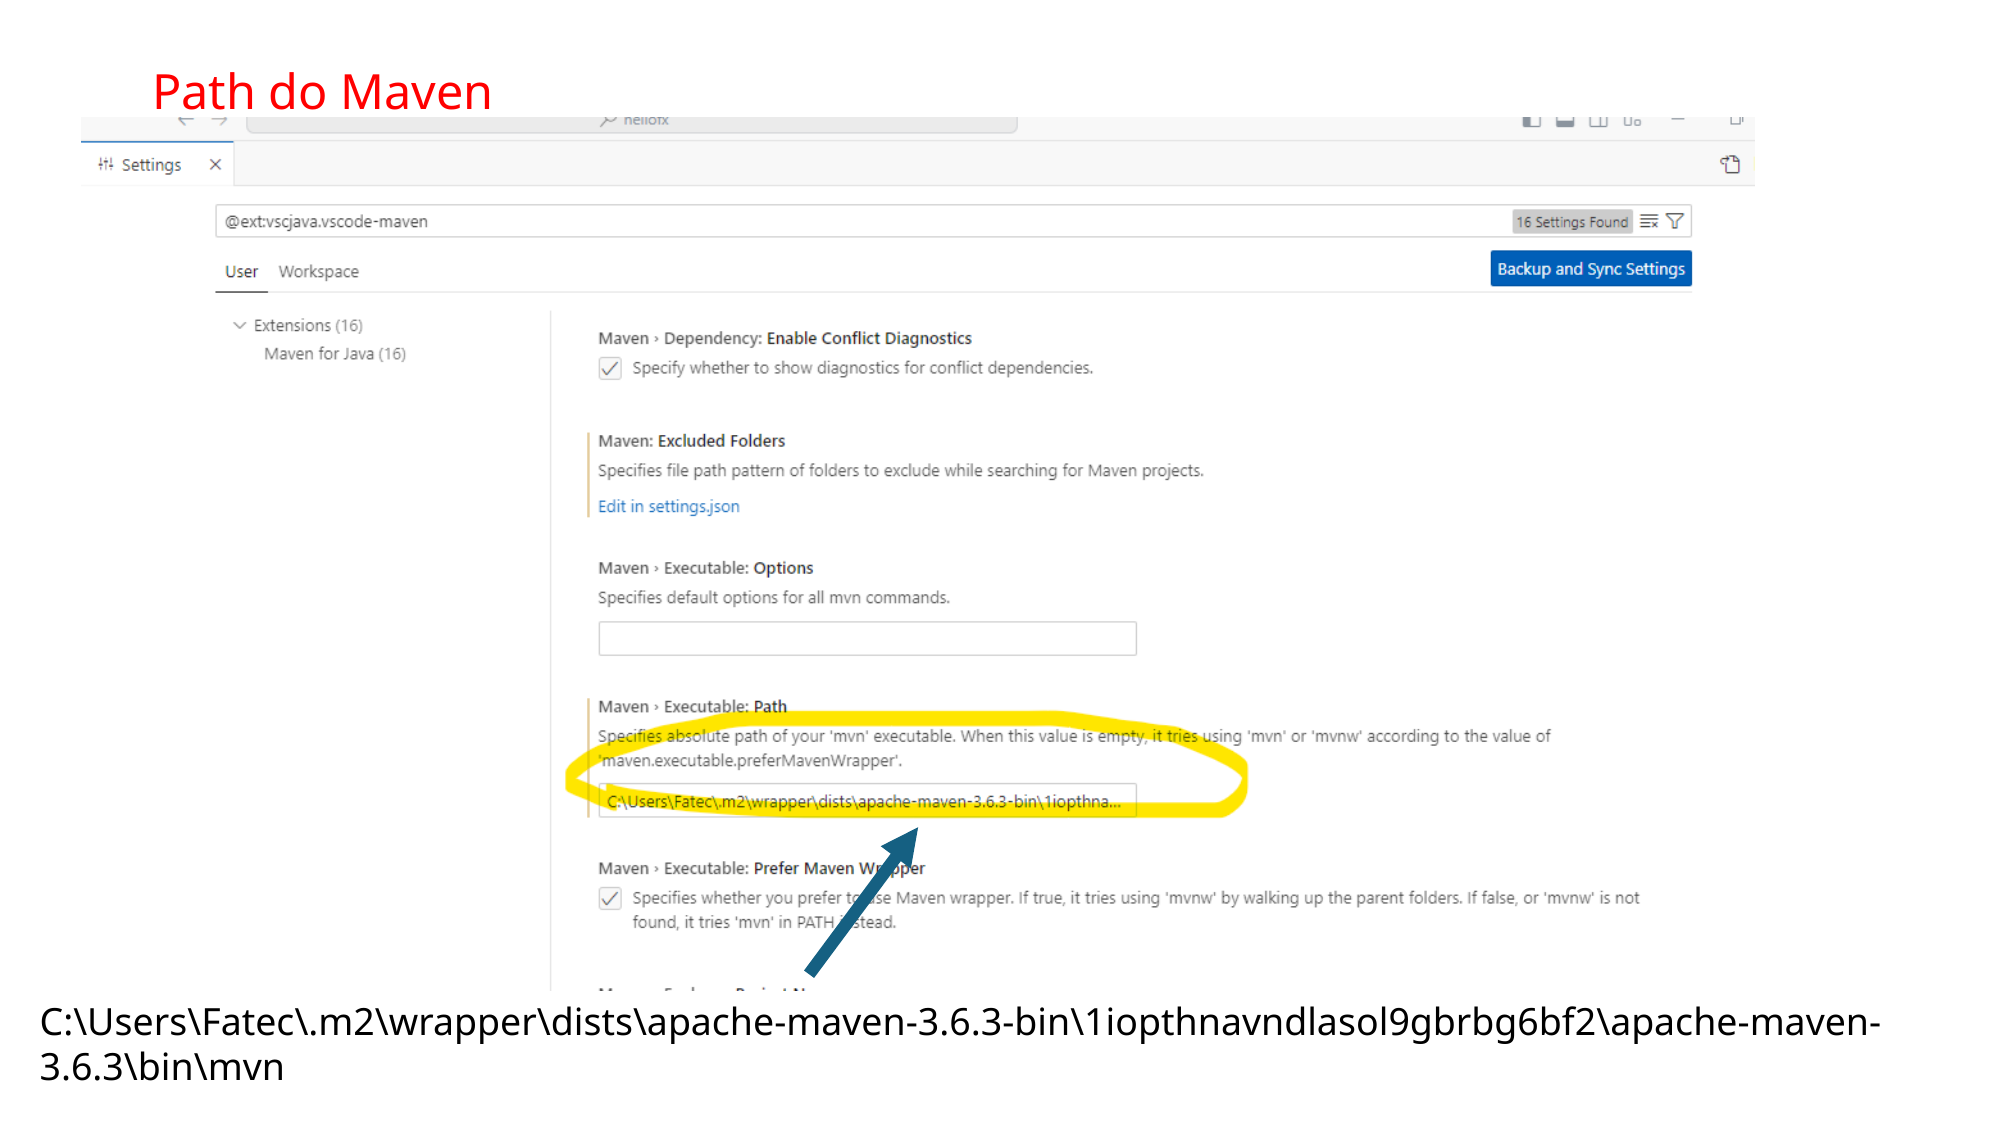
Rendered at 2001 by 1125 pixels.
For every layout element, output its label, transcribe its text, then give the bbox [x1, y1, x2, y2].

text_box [24, 117, 1930, 1052]
title Path do Maven [137, 59, 1755, 117]
